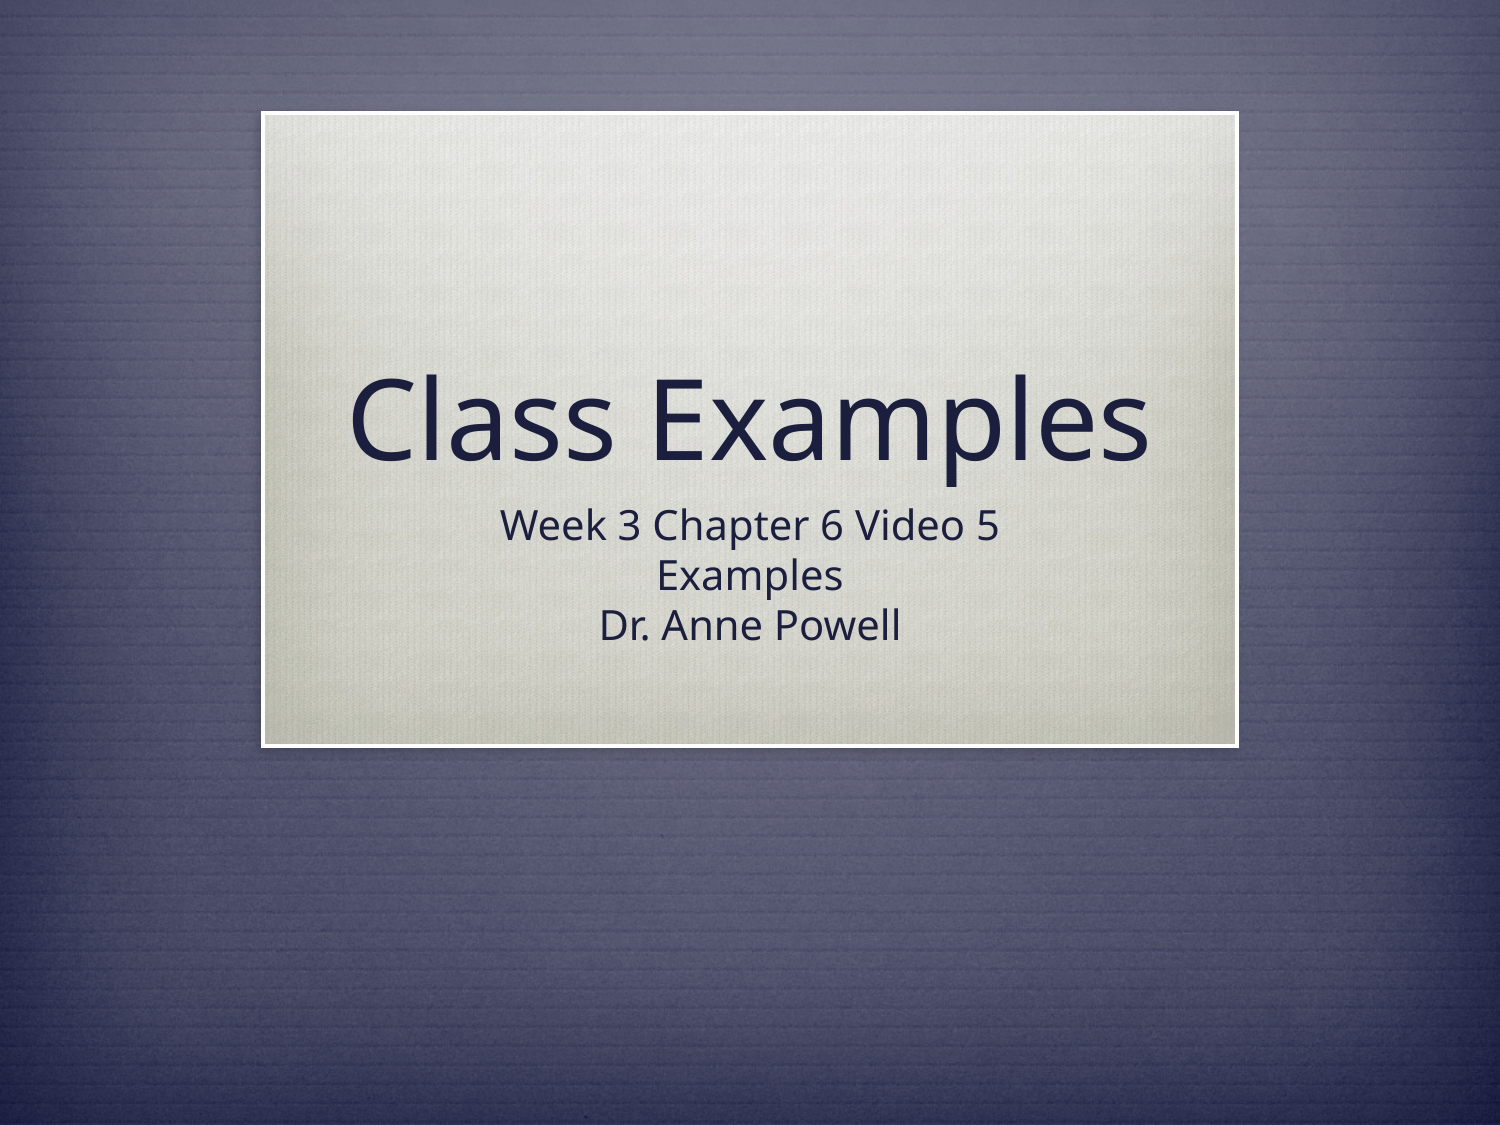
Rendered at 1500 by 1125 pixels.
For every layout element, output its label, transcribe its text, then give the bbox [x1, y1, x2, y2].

picture [265, 115, 1235, 744]
title Class Examples [280, 187, 1220, 491]
subtitle Week 3 Chapter 6 Video 5 Examples Dr. Anne Powell [280, 491, 1220, 657]
